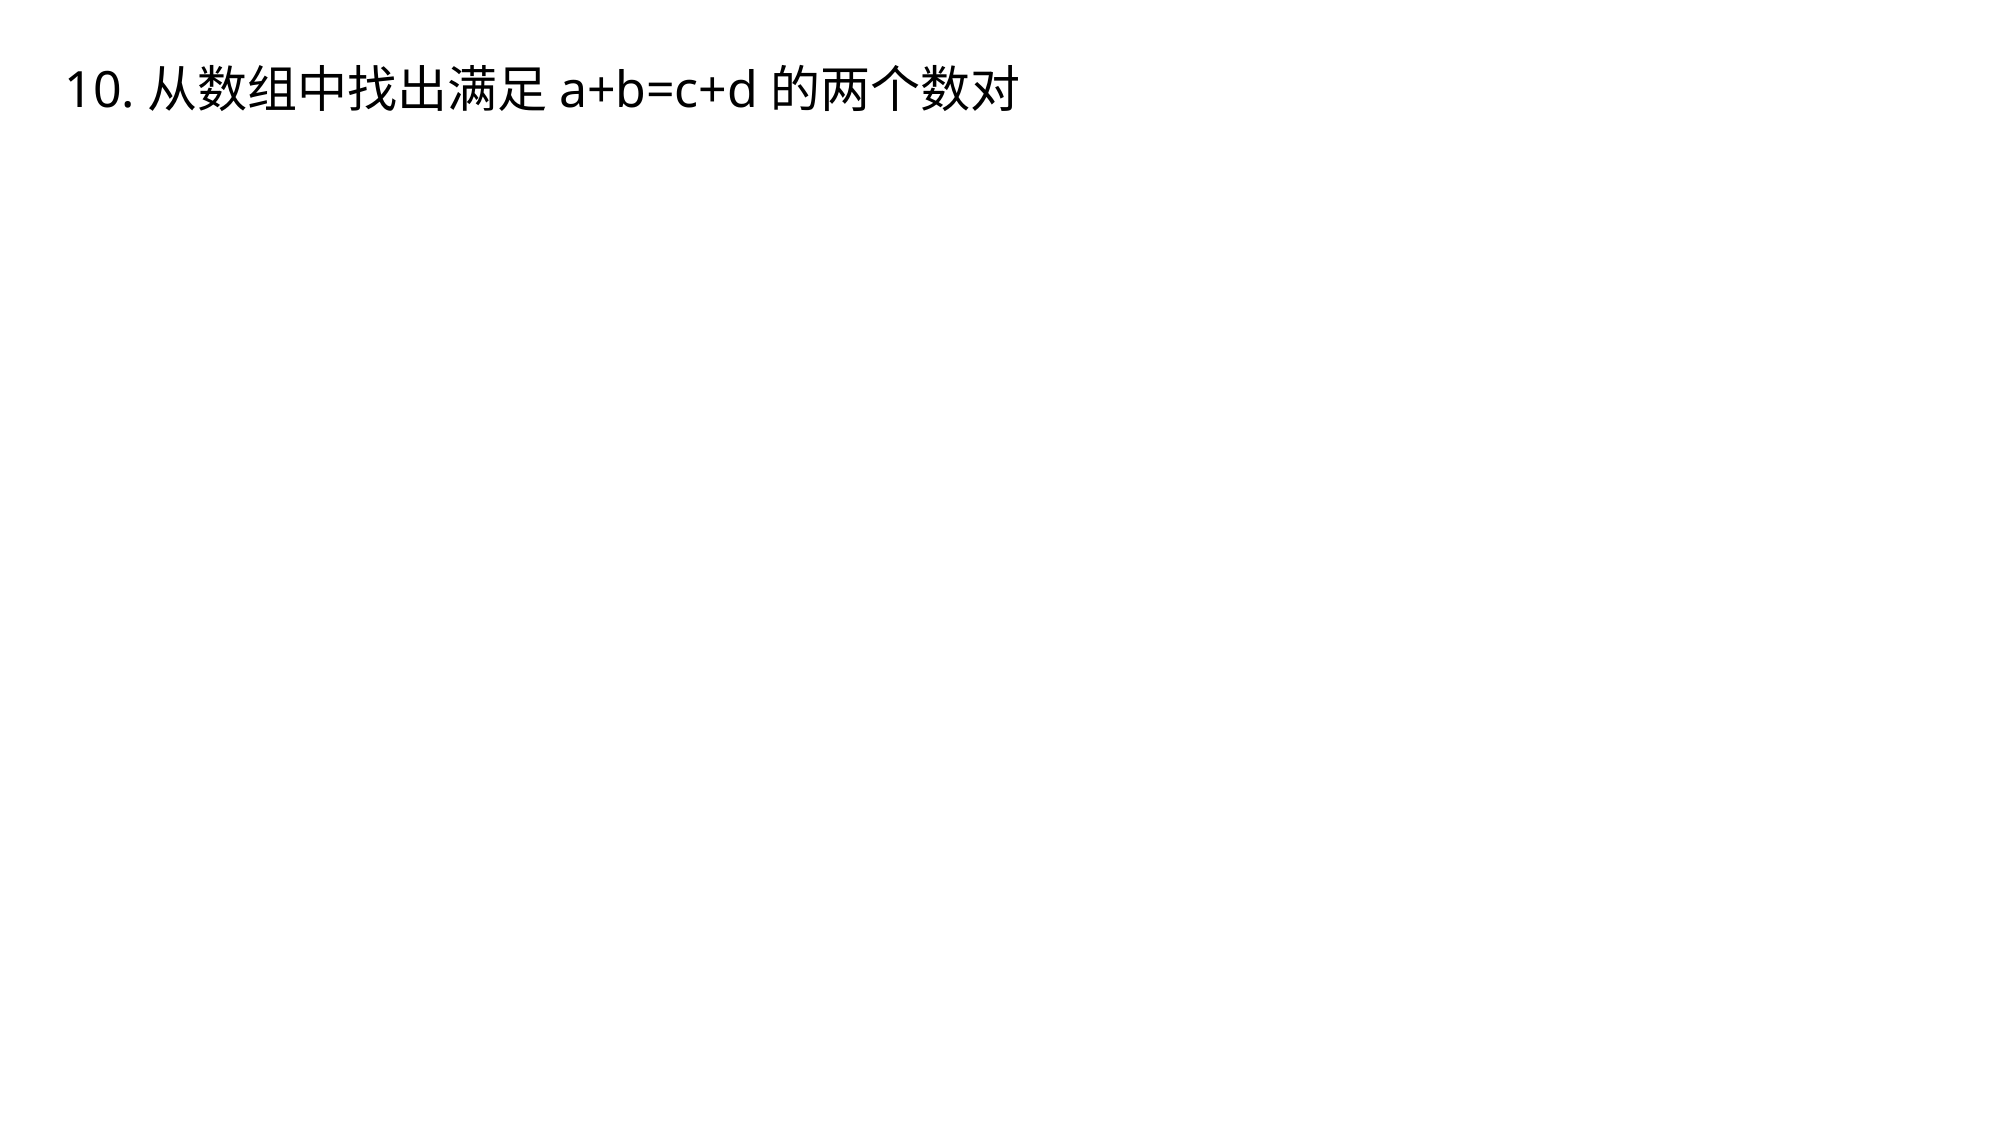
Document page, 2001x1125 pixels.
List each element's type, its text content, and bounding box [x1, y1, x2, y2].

text_box 10.从数组中找出满足a+b=c+d的两个数对 [49, 49, 1873, 125]
